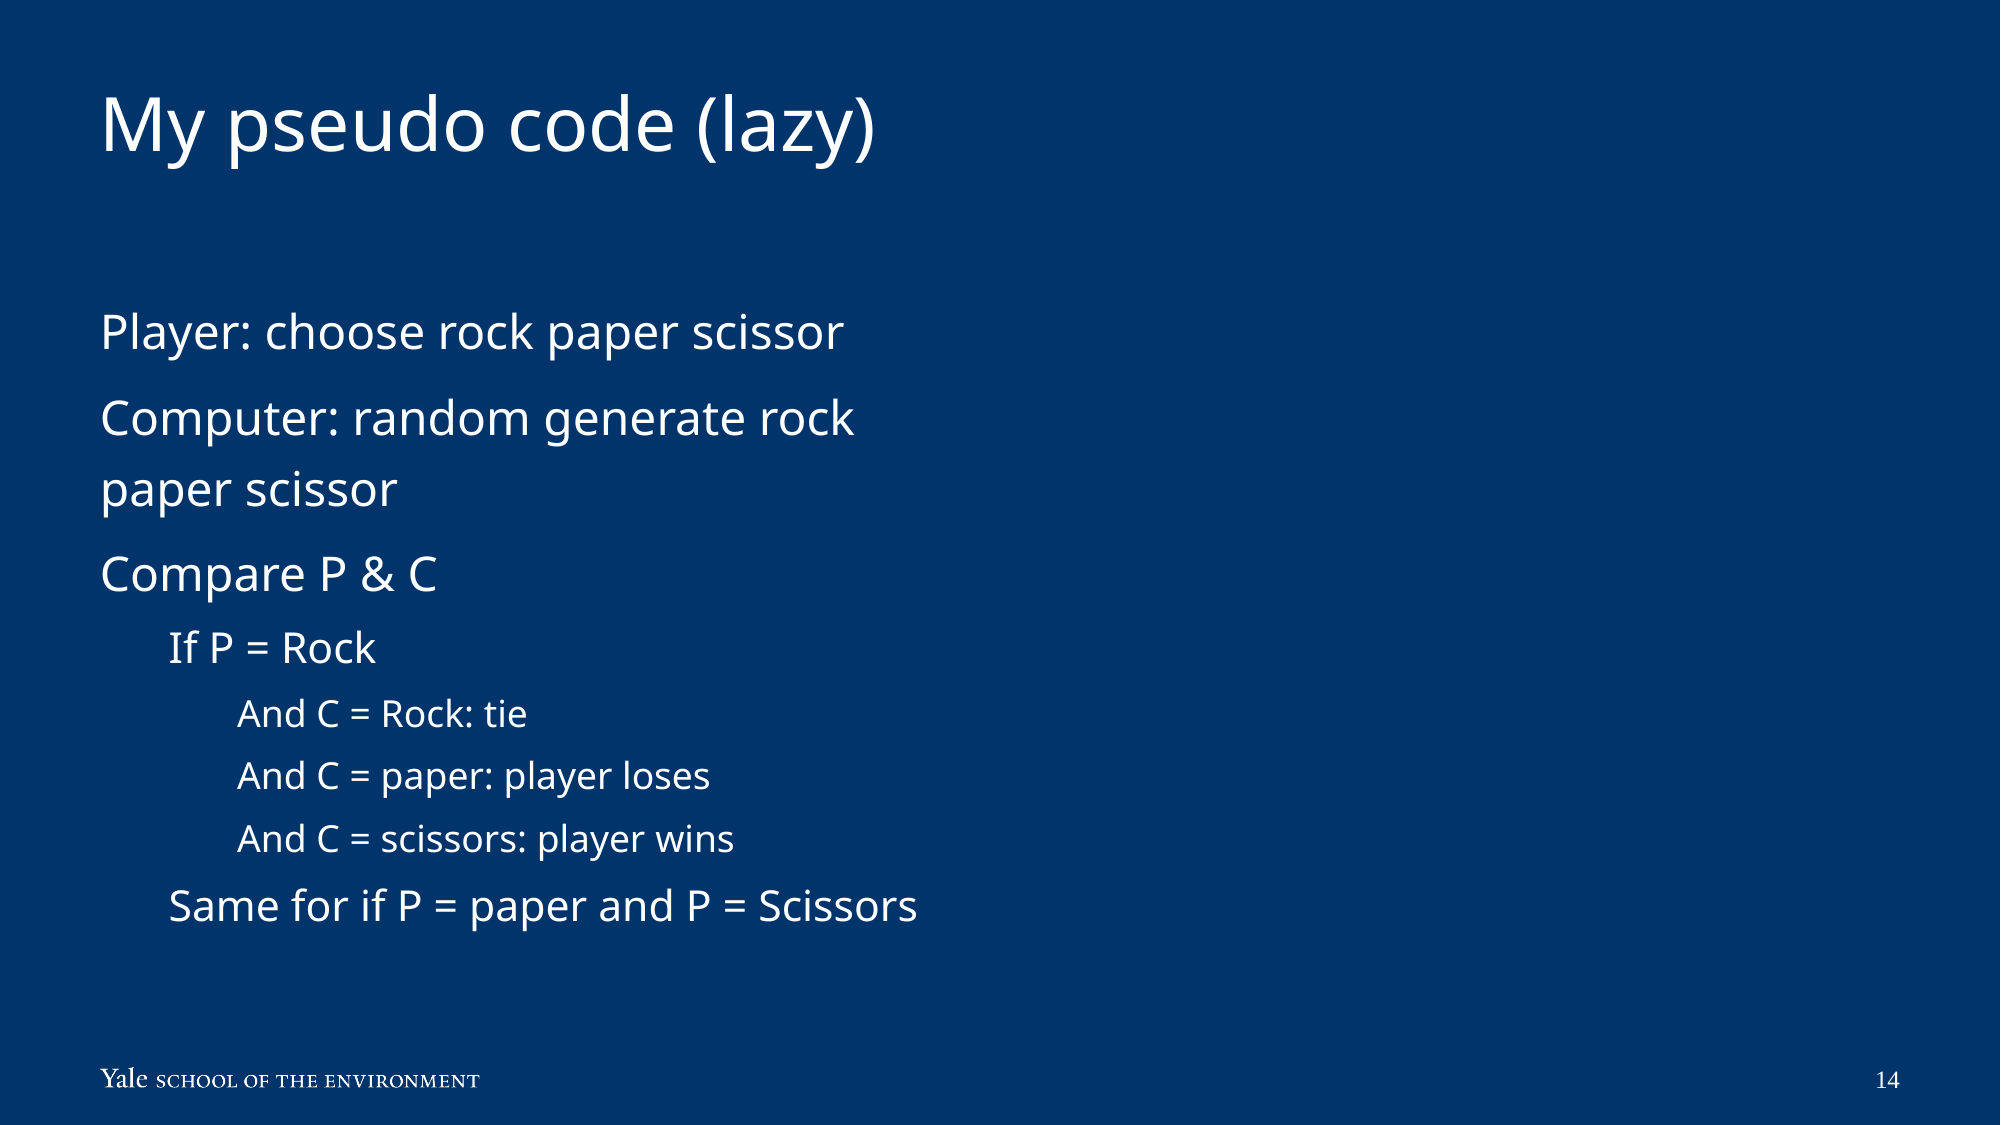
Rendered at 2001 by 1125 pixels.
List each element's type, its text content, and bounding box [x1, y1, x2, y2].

title My pseudo code (lazy) [99, 93, 982, 219]
list Player: choose rock paper scissor Computer: random generate rock paper scissor Compare P & C If P = Rock And C = Rock: tie And C = paper: player loses And C = scissors: player wins Same for if P = paper and P = Scissors [99, 287, 982, 938]
picture [64, 1031, 518, 1125]
